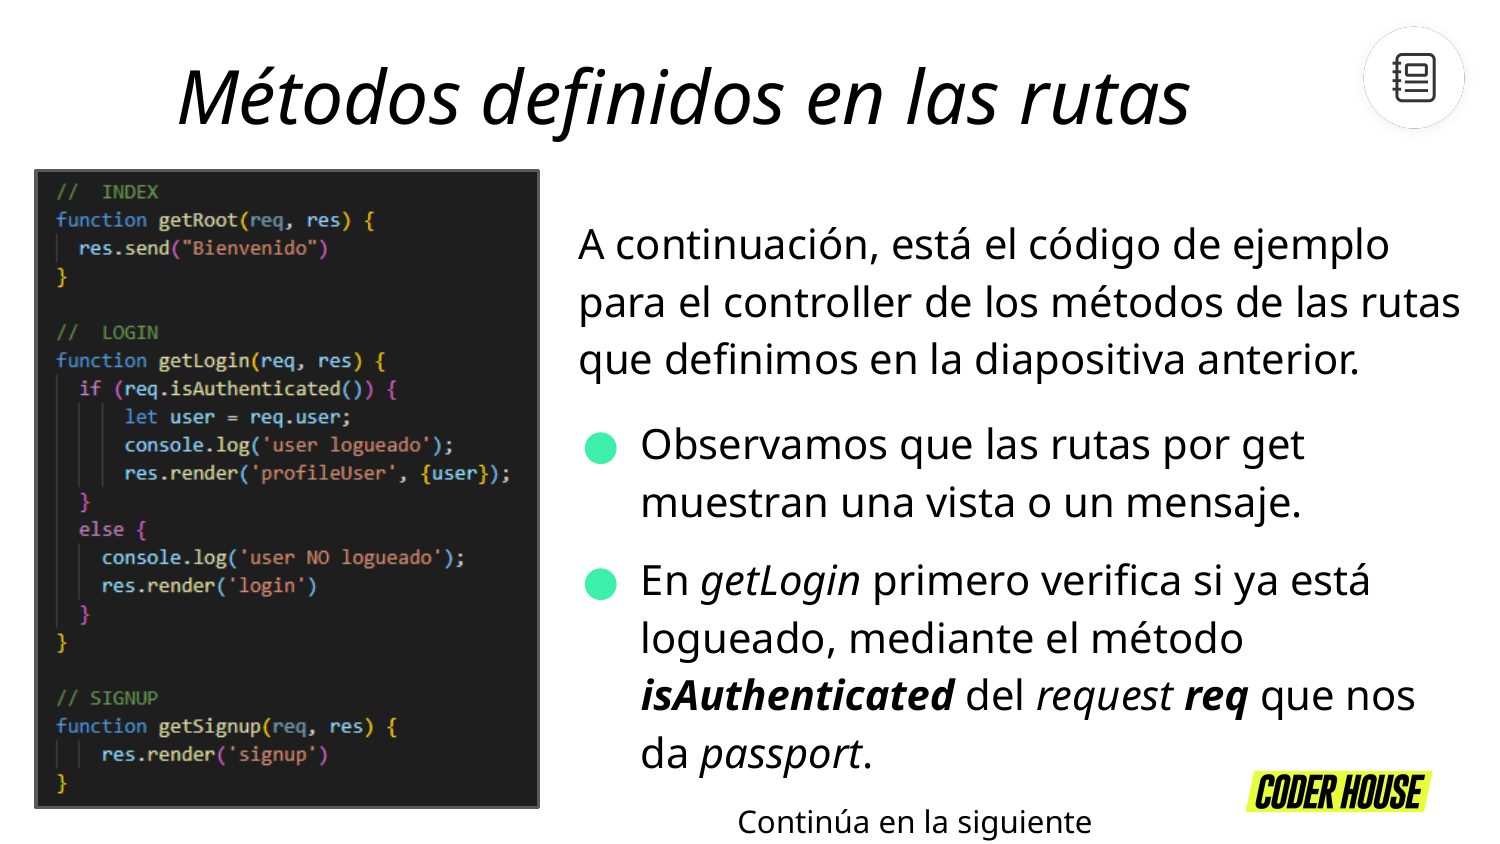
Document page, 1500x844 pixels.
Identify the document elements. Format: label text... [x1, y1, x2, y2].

picture [1241, 764, 1437, 819]
picture [1351, 14, 1477, 141]
text_box Métodos definidos en las rutas [128, 34, 1242, 160]
text_box Continúa en la siguiente diapositiva. [722, 781, 1237, 844]
text_box A continuación, está el código de ejemplo para el controller de los métodos de las rutas que definimos en la diapositiva anterior. [563, 195, 1490, 390]
text_box Observamos que las rutas por get muestran una vista o un mensaje. En getLogin primero verifica si ya está logueado, mediante el método isAuthenticated del request req que nos da passport. [550, 395, 1477, 751]
picture [37, 171, 538, 807]
